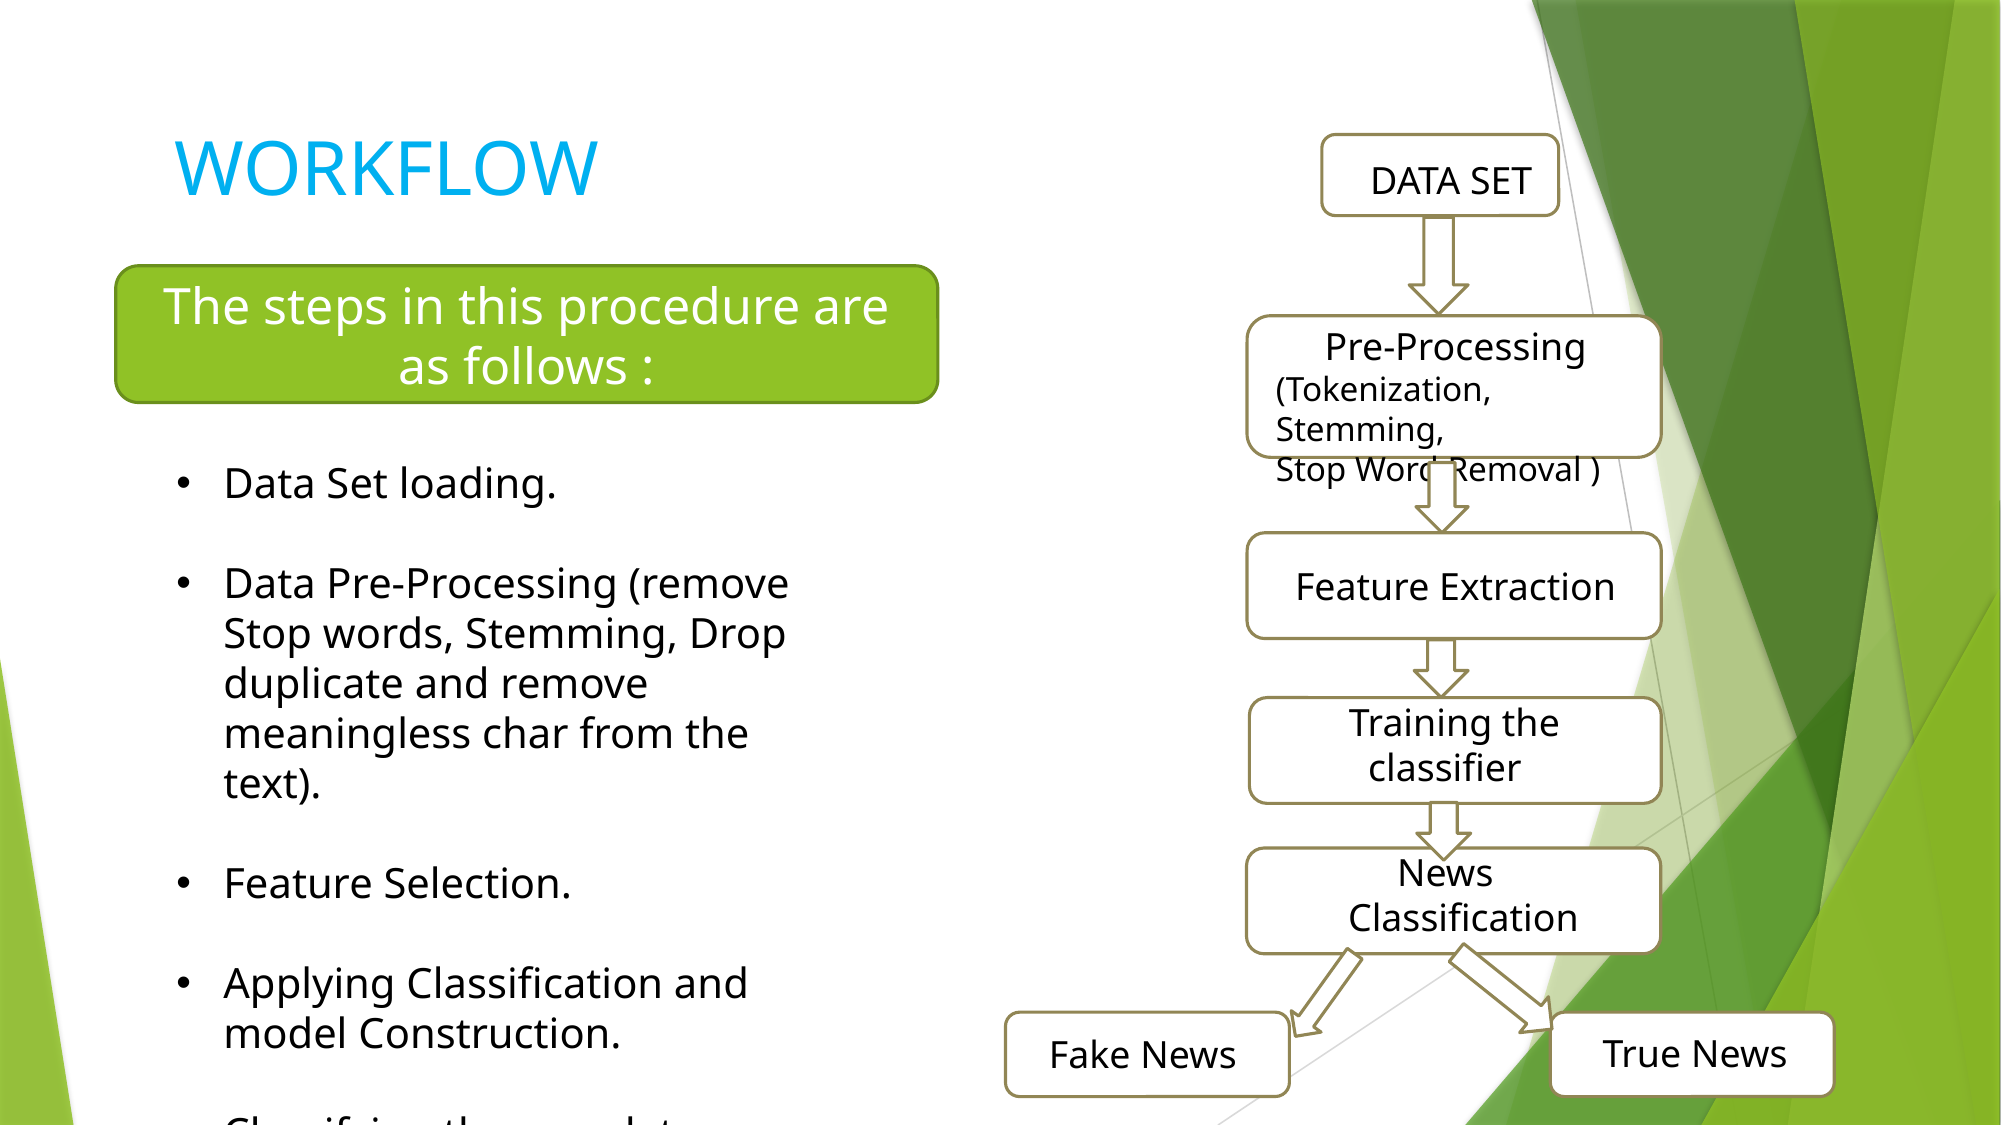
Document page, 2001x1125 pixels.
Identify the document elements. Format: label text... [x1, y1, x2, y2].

text_box [1447, 942, 1554, 1035]
text_box [1415, 800, 1473, 862]
text_box True News [1587, 1022, 1818, 1083]
text_box Data Set loading. Data Pre-Processing (remove Stop words, Stemming, Drop duplicate and remove meaningless char from the text). Feature Selection. Applying Classification and model Construction. Classifying the new data. [161, 449, 861, 1125]
text_box [1003, 1010, 1291, 1099]
text_box The steps in this procedure are as follows : [114, 264, 940, 405]
text_box WORKFLOW [159, 112, 876, 218]
text_box [1320, 132, 1561, 218]
text_box [1414, 460, 1470, 534]
text_box [1350, 947, 1458, 956]
text_box [1548, 1010, 1836, 1099]
text_box [1412, 638, 1470, 699]
text_box [1247, 695, 1663, 805]
text_box [1244, 846, 1345, 956]
text_box News Classification [1333, 841, 1691, 947]
text_box [1289, 947, 1364, 1038]
text_box DATA SET [1355, 149, 1553, 210]
text_box Pre-Processing (Tokenization, Stemming, Stop Word Removal ) [1261, 315, 1676, 496]
text_box [1472, 947, 1659, 956]
text_box Fake News [1034, 1024, 1312, 1084]
text_box [1245, 316, 1261, 457]
text_box Training the classifier [1333, 691, 1603, 797]
text_box [1245, 531, 1663, 641]
text_box Feature Extraction [1280, 555, 1638, 616]
text_box [1407, 215, 1470, 314]
